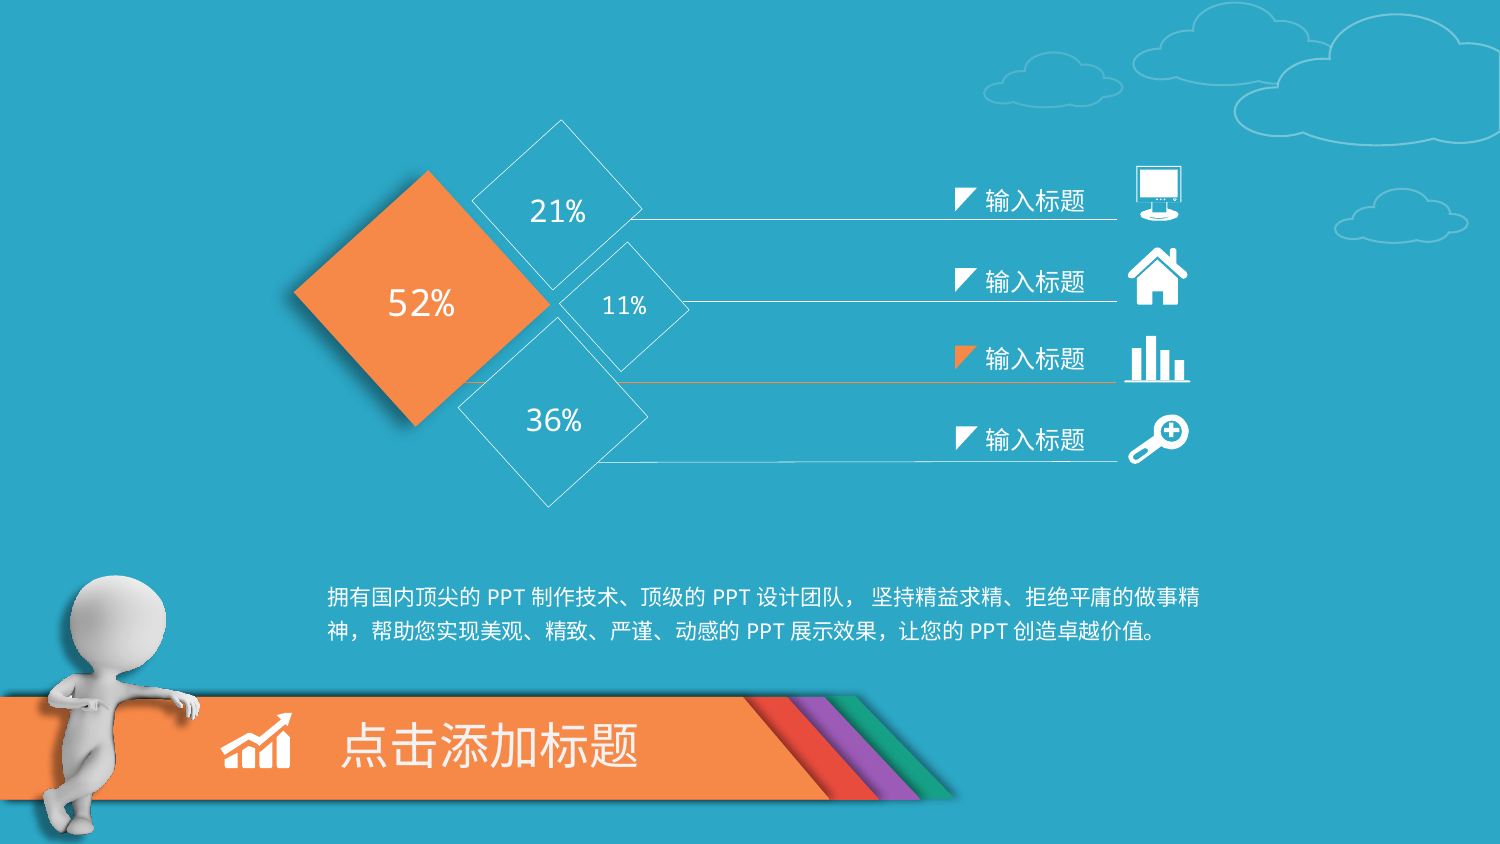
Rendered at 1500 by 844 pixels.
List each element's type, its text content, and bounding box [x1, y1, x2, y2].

text_box [954, 425, 981, 453]
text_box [1121, 143, 1195, 229]
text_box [1121, 400, 1195, 471]
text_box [485, 344, 621, 480]
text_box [1121, 319, 1195, 390]
text_box 输入标题 [970, 258, 1101, 300]
text_box [954, 344, 980, 372]
text_box 输入标题 [970, 336, 1101, 381]
text_box [954, 186, 980, 214]
text_box [954, 267, 980, 295]
text_box 输入标题 [970, 177, 1101, 219]
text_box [1121, 239, 1195, 310]
text_box 拥有国内顶尖的PPT制作技术、顶级的PPT设计团队， 坚持精益求精、拒绝平庸的做事精神，帮助您实现美观、精致、严谨、动感的PPT展示效果，让您的PPT创造卓越价值。 [313, 568, 1216, 652]
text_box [331, 207, 513, 390]
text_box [496, 144, 618, 266]
text_box 点击添加标题 [228, 707, 750, 782]
picture [0, 542, 246, 844]
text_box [578, 260, 676, 353]
text_box 输入标题 [970, 417, 1101, 461]
